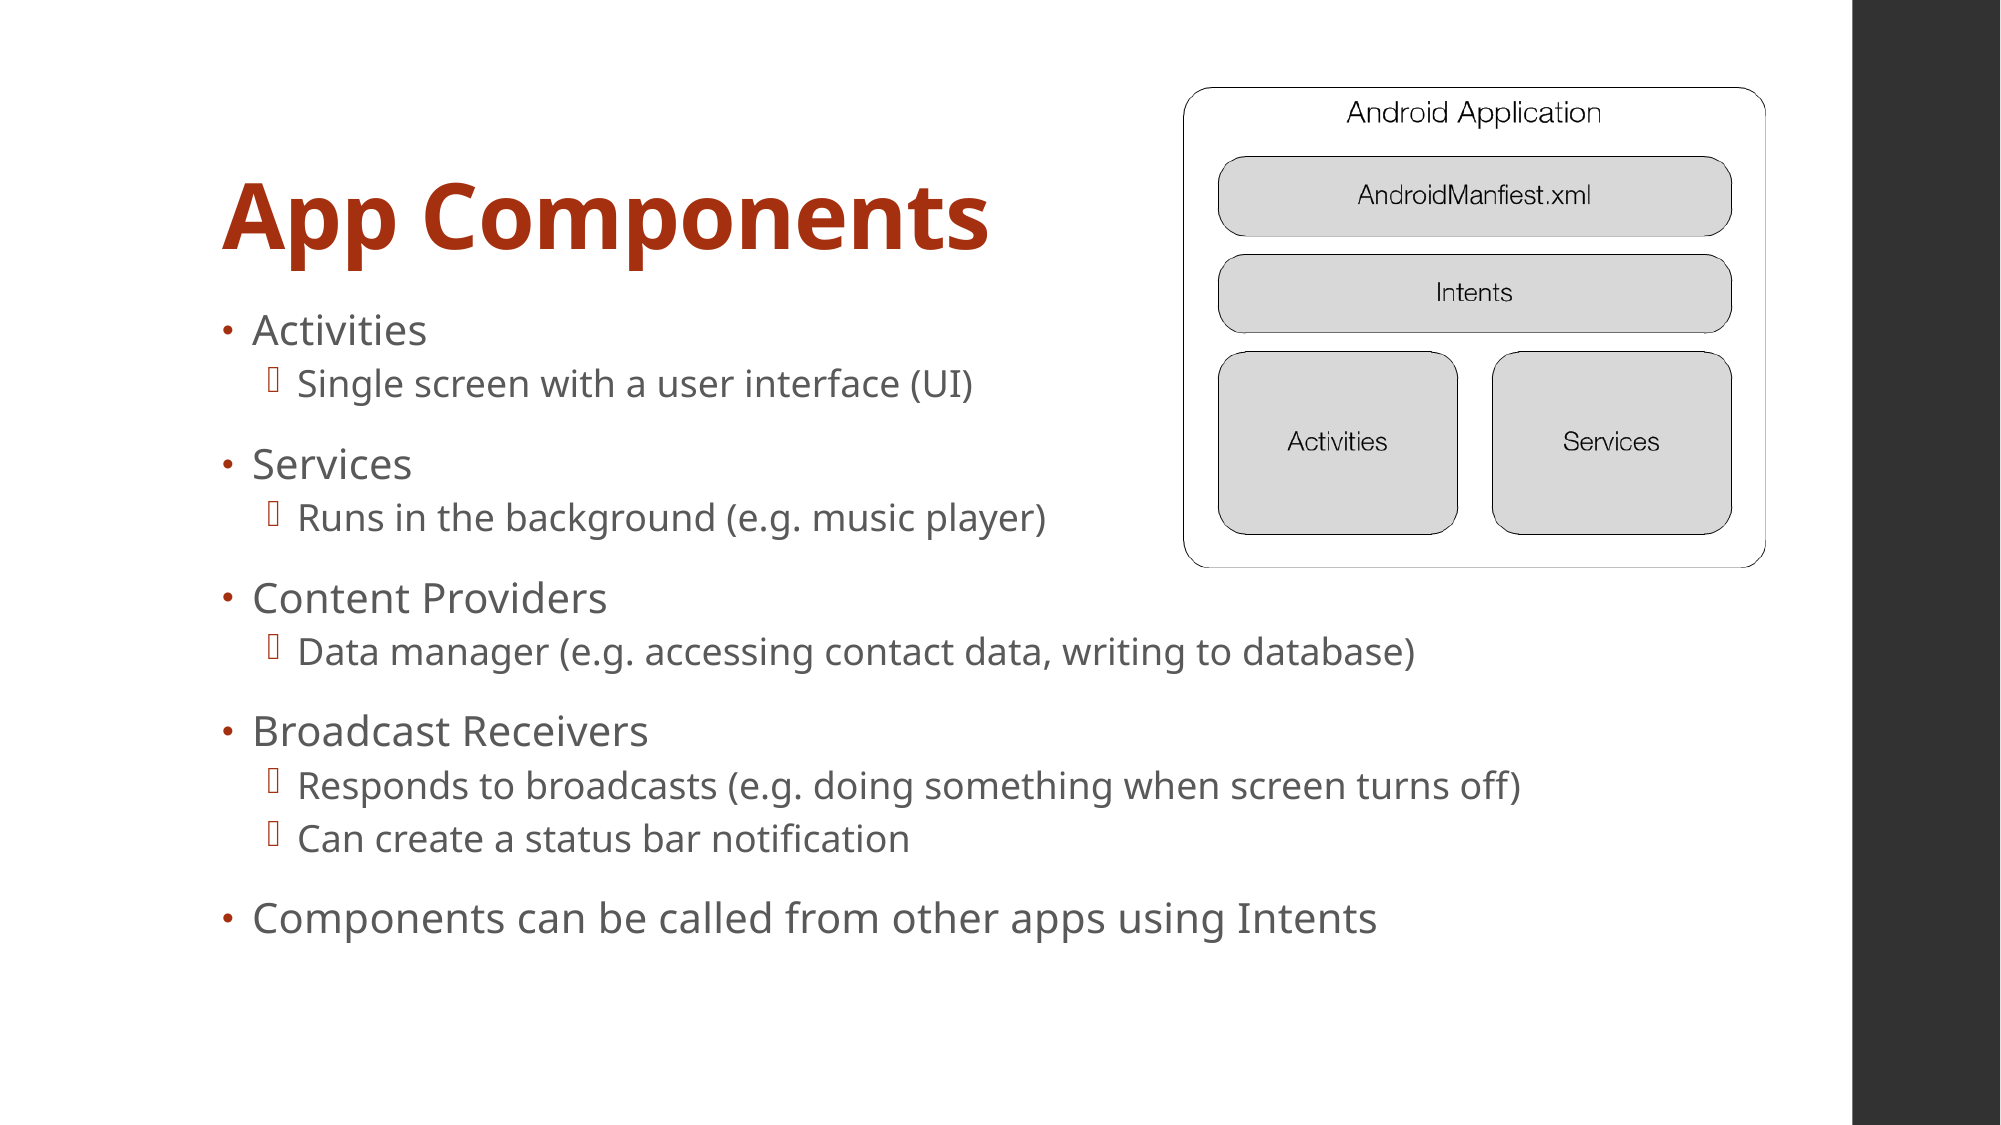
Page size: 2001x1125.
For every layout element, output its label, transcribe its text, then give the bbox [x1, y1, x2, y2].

picture [1183, 87, 1766, 568]
list Activities Single screen with a user interface (UI) Services Runs in the background (e.g. music player) Content Providers Data manager (e.g. accessing contact data, writing to database) Broadcast Receivers Responds to broadcasts (e.g. doing something when screen turns off) Can create a status bar notification Components can be called from other apps using Intents [206, 299, 1617, 1014]
title App Components [206, 43, 1797, 278]
